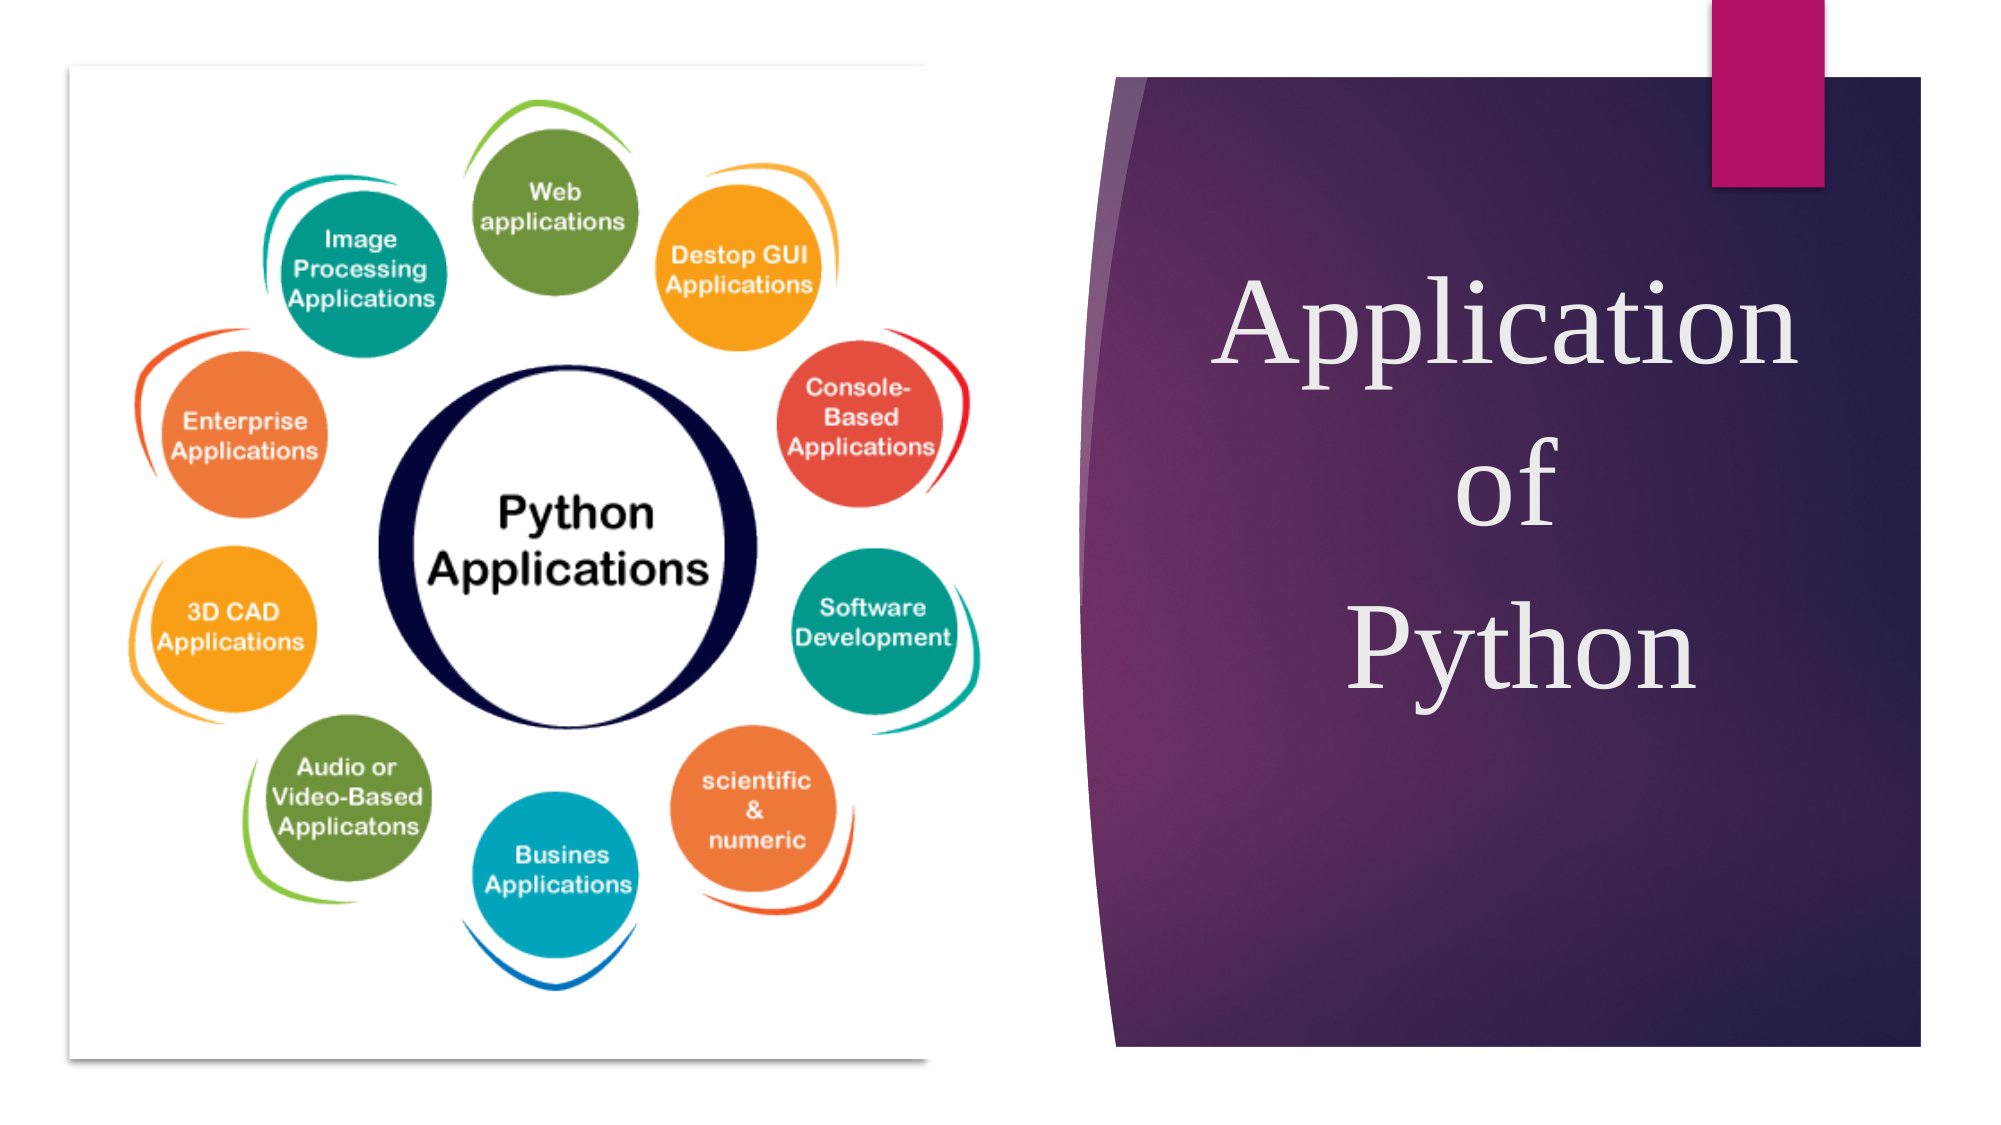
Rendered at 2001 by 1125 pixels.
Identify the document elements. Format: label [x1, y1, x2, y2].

picture [106, 98, 1003, 998]
text_box [0, 0, 2000, 1125]
text_box [69, 64, 1128, 1060]
